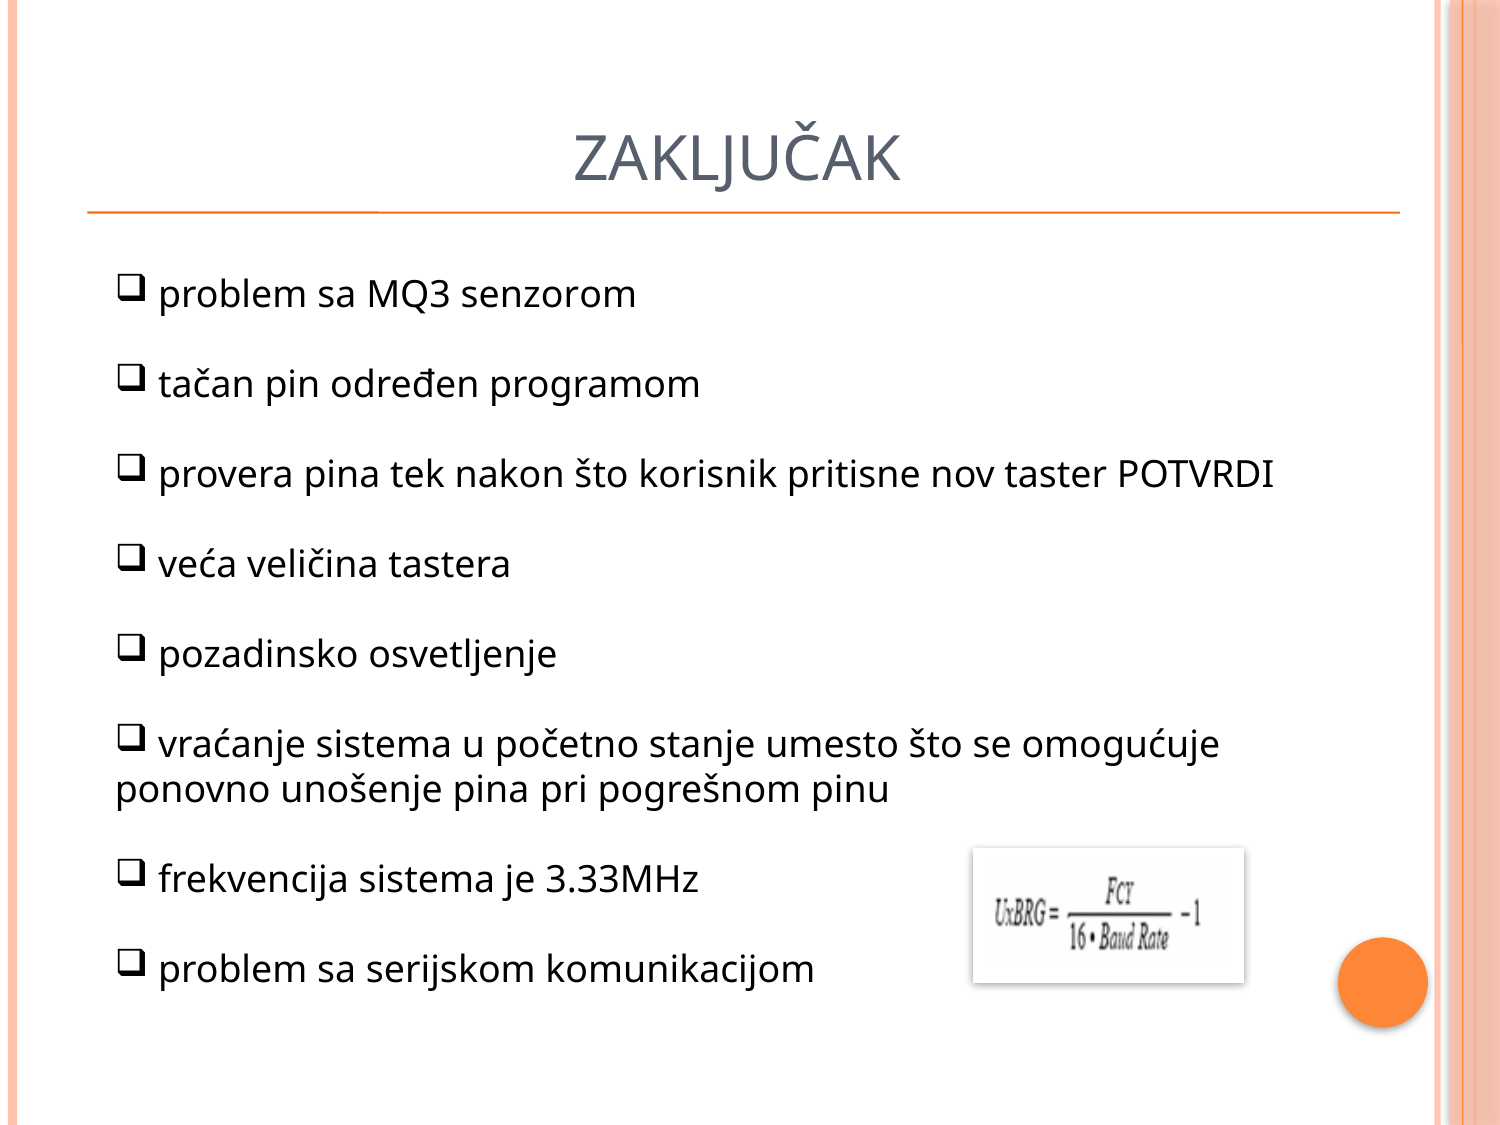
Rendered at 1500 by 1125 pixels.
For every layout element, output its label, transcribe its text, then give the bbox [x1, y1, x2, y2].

text_box problem sa MQ3 senzorom tačan pin određen programom provera pina tek nakon što korisnik pritisne nov taster POTVRDI veća veličina tastera pozadinsko osvetljenje vraćanje sistema u početno stanje umesto što se omogućuje ponovno unošenje pina pri pogrešnom pinu frekvencija sistema je 3.33MHz problem sa serijskom komunikacijom [99, 262, 1350, 1043]
picture [986, 861, 1231, 969]
title Zaključak [75, 45, 1400, 200]
